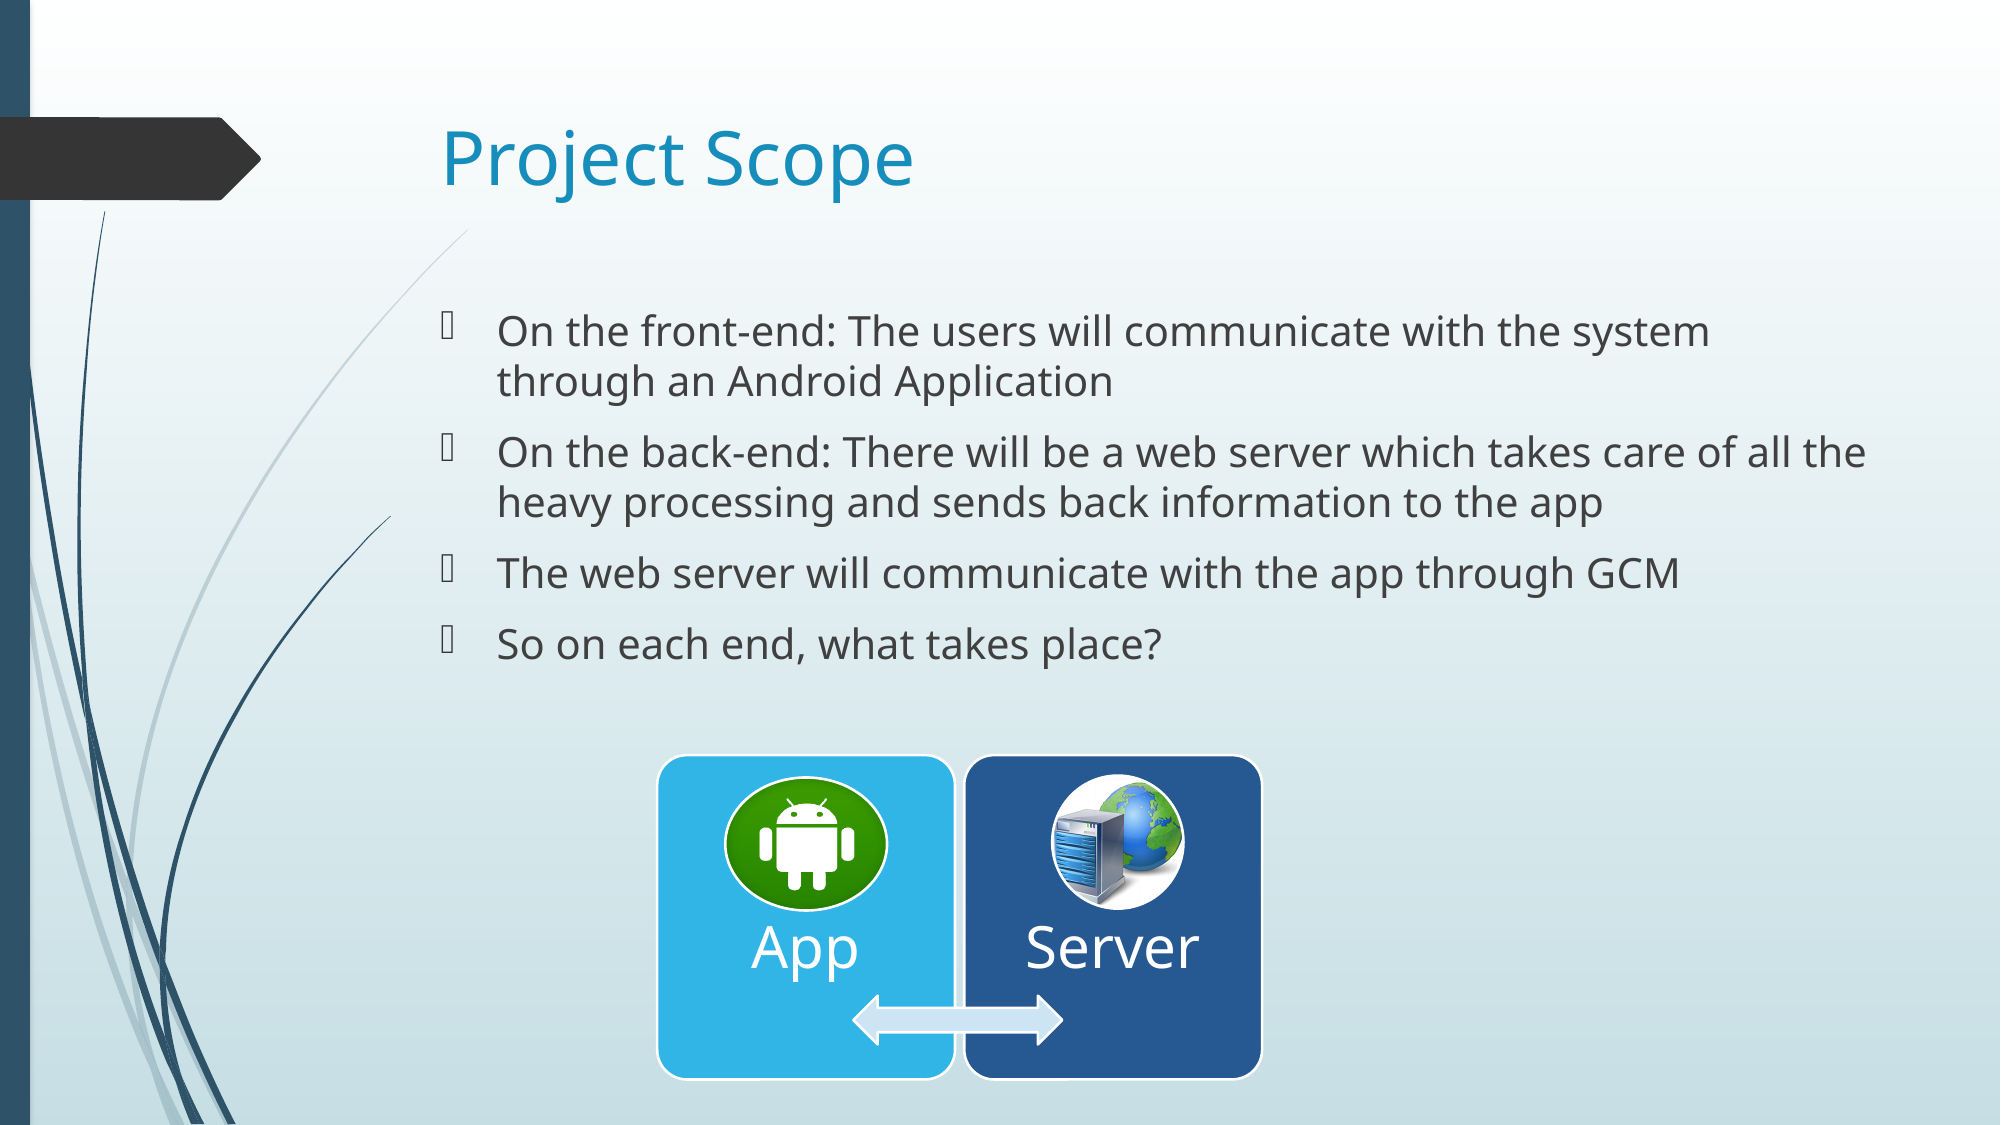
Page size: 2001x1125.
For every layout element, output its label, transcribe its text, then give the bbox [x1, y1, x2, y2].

title Project Scope [425, 102, 1888, 297]
list On the front-end: The users will communicate with the system through an Android Application On the back-end: There will be a web server which takes care of all the heavy processing and sends back information to the app The web server will communicate with the app through GCM So on each end, what takes place? [425, 297, 1888, 918]
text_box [656, 754, 1263, 1080]
